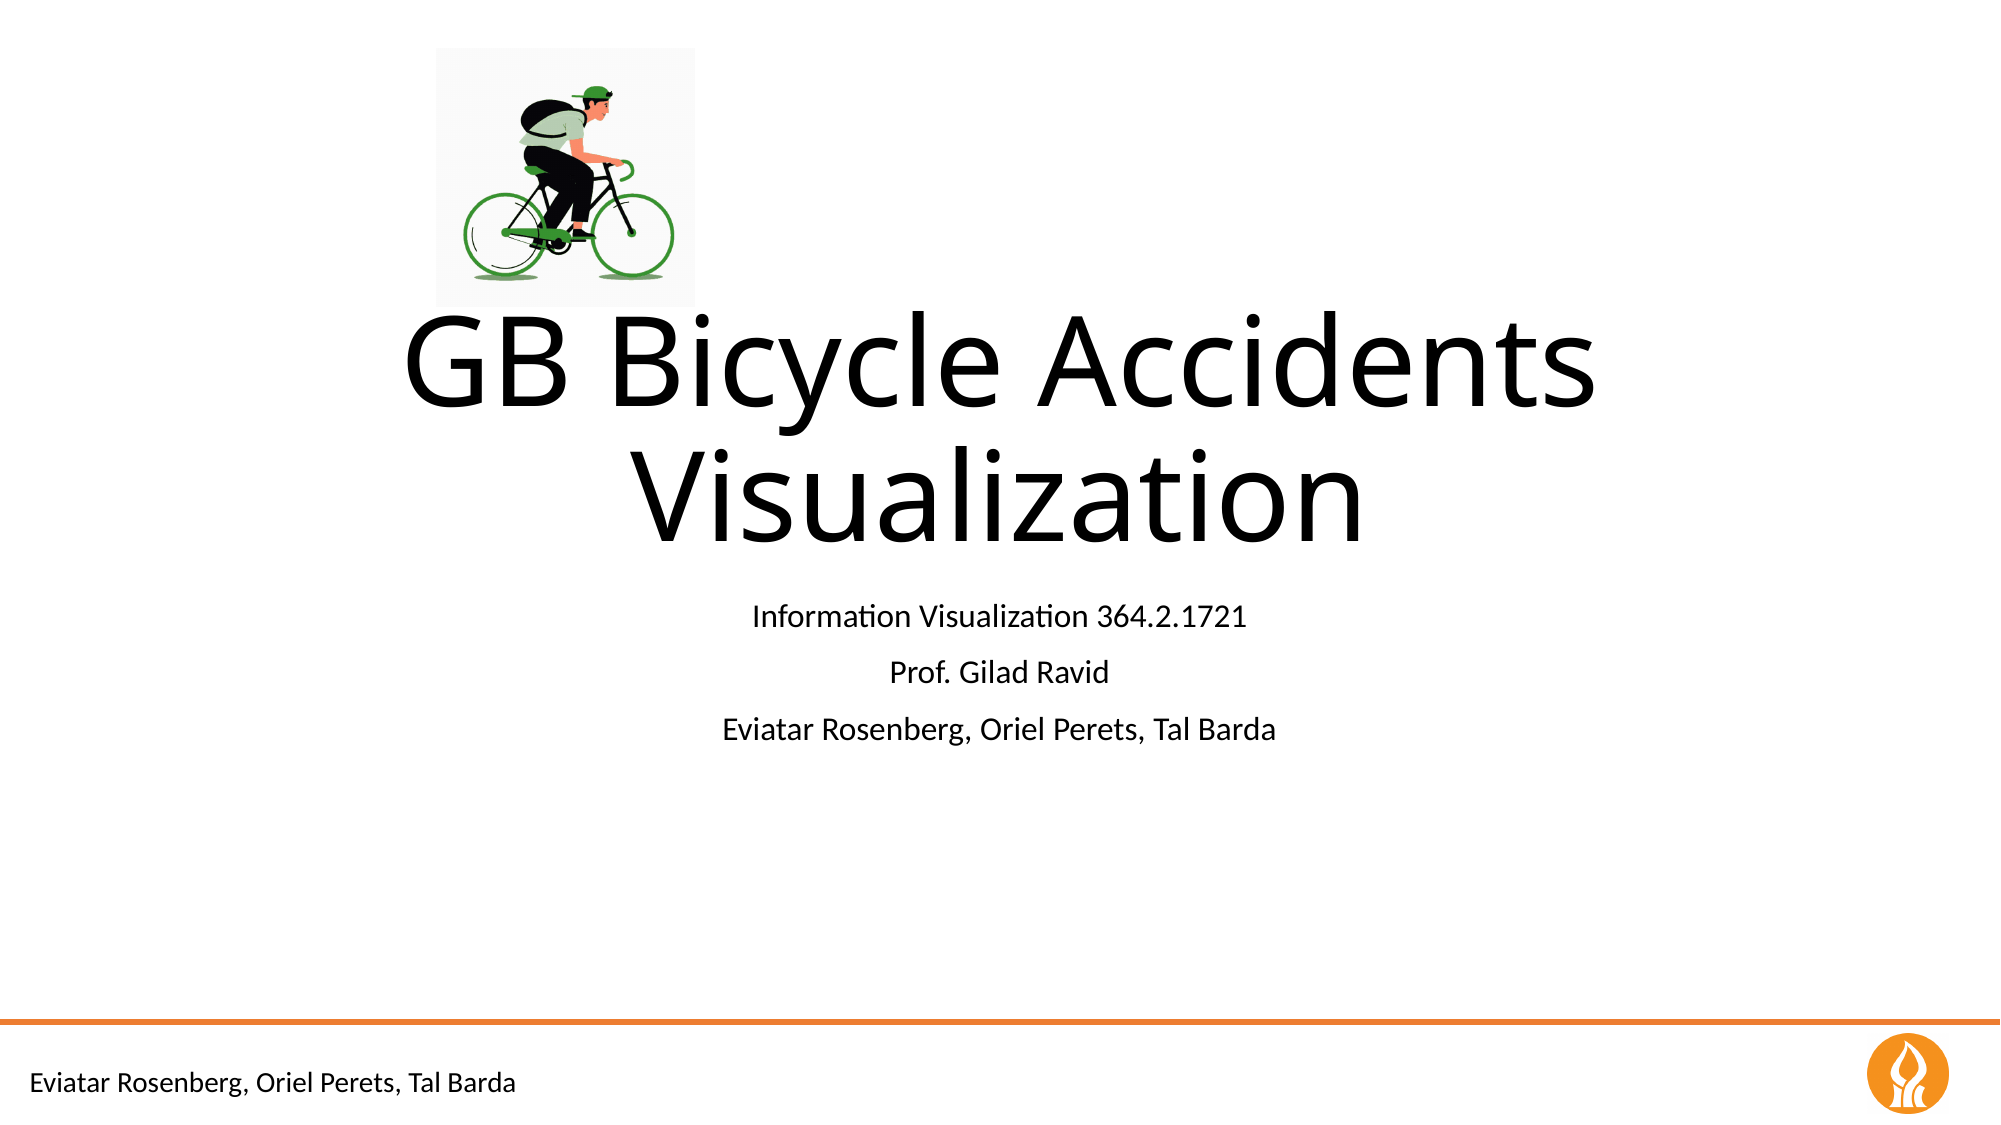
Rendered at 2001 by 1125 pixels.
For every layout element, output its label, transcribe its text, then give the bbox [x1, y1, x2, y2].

picture [1867, 1033, 1949, 1115]
picture [436, 48, 695, 307]
text_box Eviatar Rosenberg, Oriel Perets, Tal Barda [0, 1056, 532, 1106]
subtitle Information Visualization 364.2.1721 Prof. Gilad Ravid Eviatar Rosenberg, Oriel Perets, Tal Barda [249, 590, 1750, 863]
title GB Bicycle Accidents Visualization [249, 184, 1750, 576]
